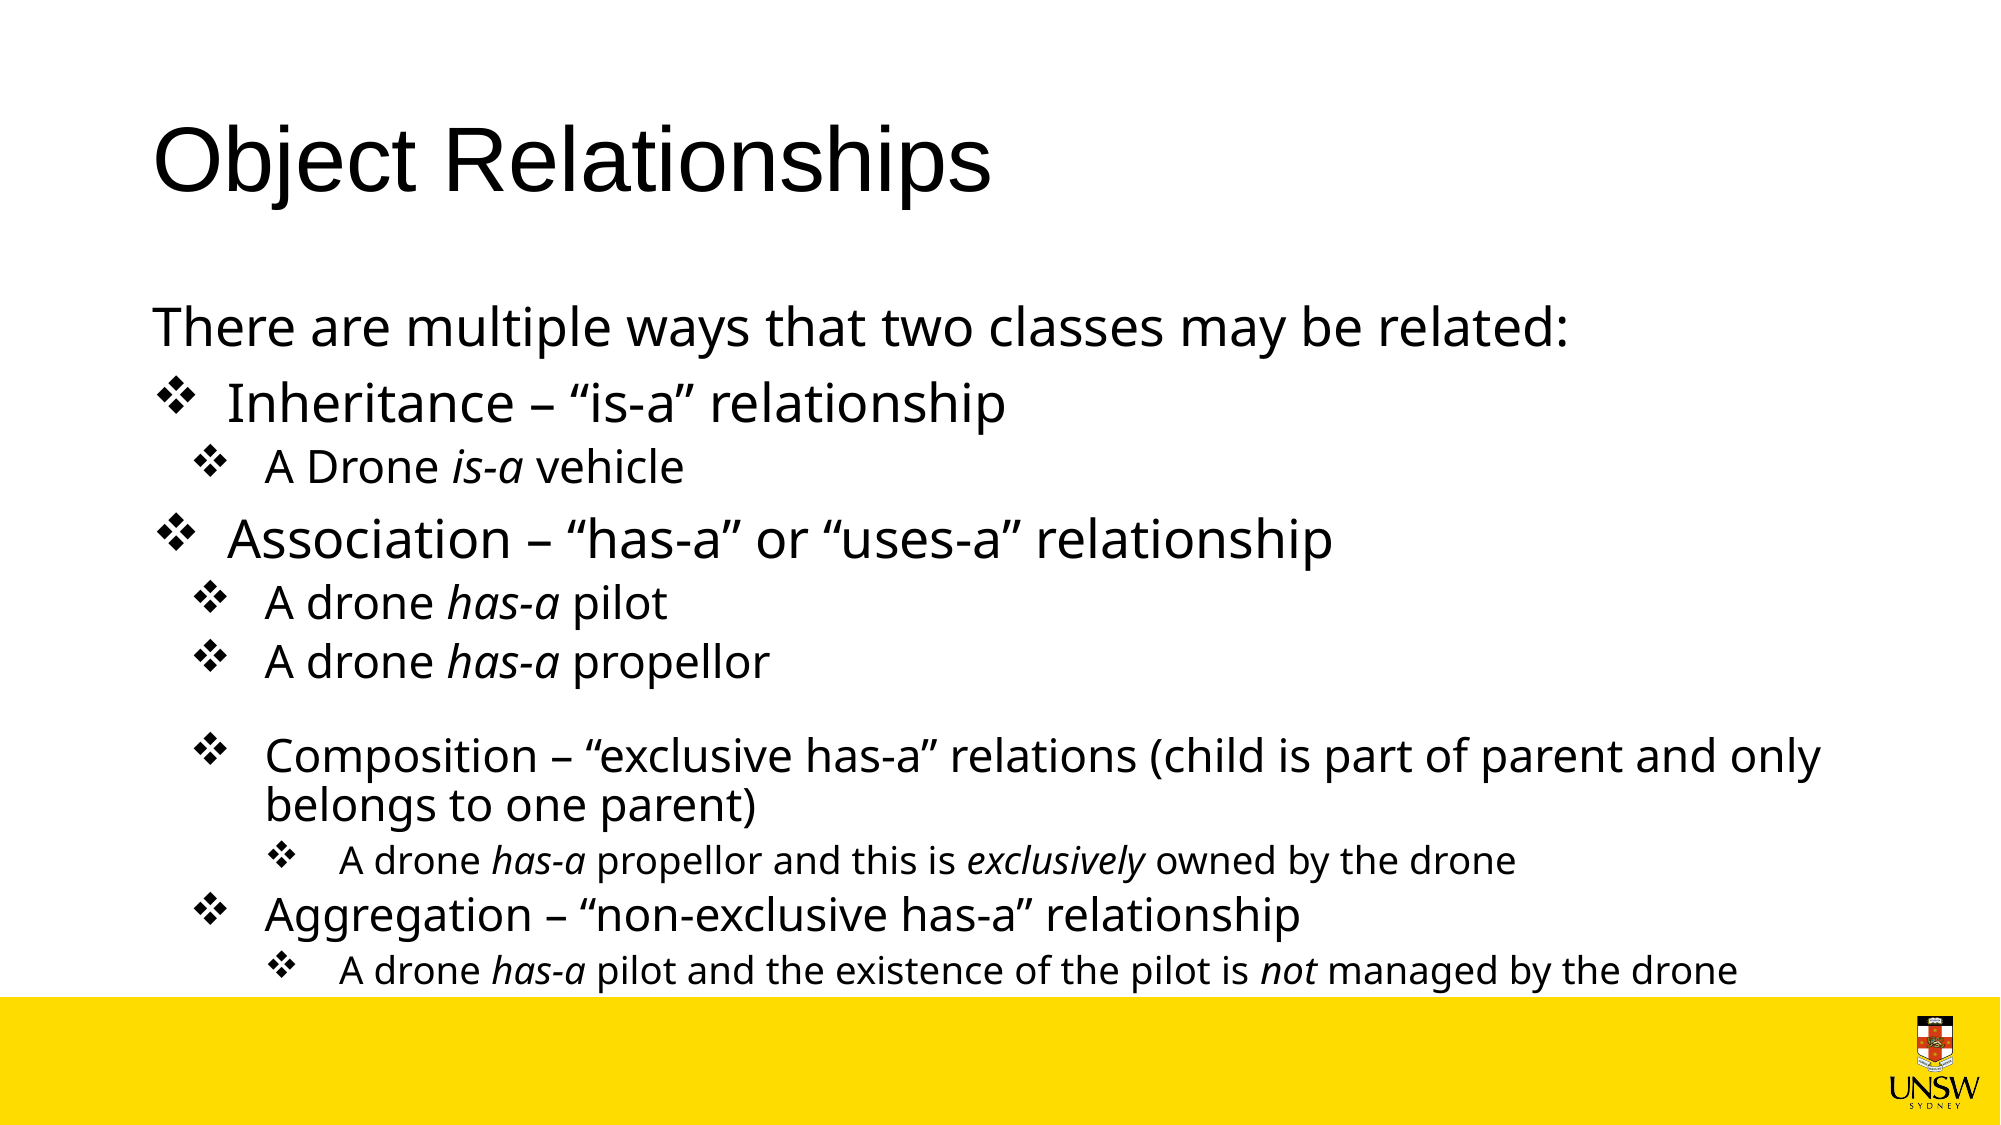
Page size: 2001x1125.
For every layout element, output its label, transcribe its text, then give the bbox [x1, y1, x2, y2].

picture [1890, 1016, 1980, 1109]
list There are multiple ways that two classes may be related: Inheritance – “is-a” relationship A Drone is-a vehicle Association – “has-a” or “uses-a” relationship A drone has-a pilot A drone has-a propellor Composition – “exclusive has-a” relations (child is part of parent and only belongs to one parent) A drone has-a propellor and this is exclusively owned by the drone Aggregation – “non-exclusive has-a” relationship A drone has-a pilot and the existence of the pilot is not managed by the drone [137, 292, 1863, 1006]
title Object Relationships [137, 52, 1863, 271]
